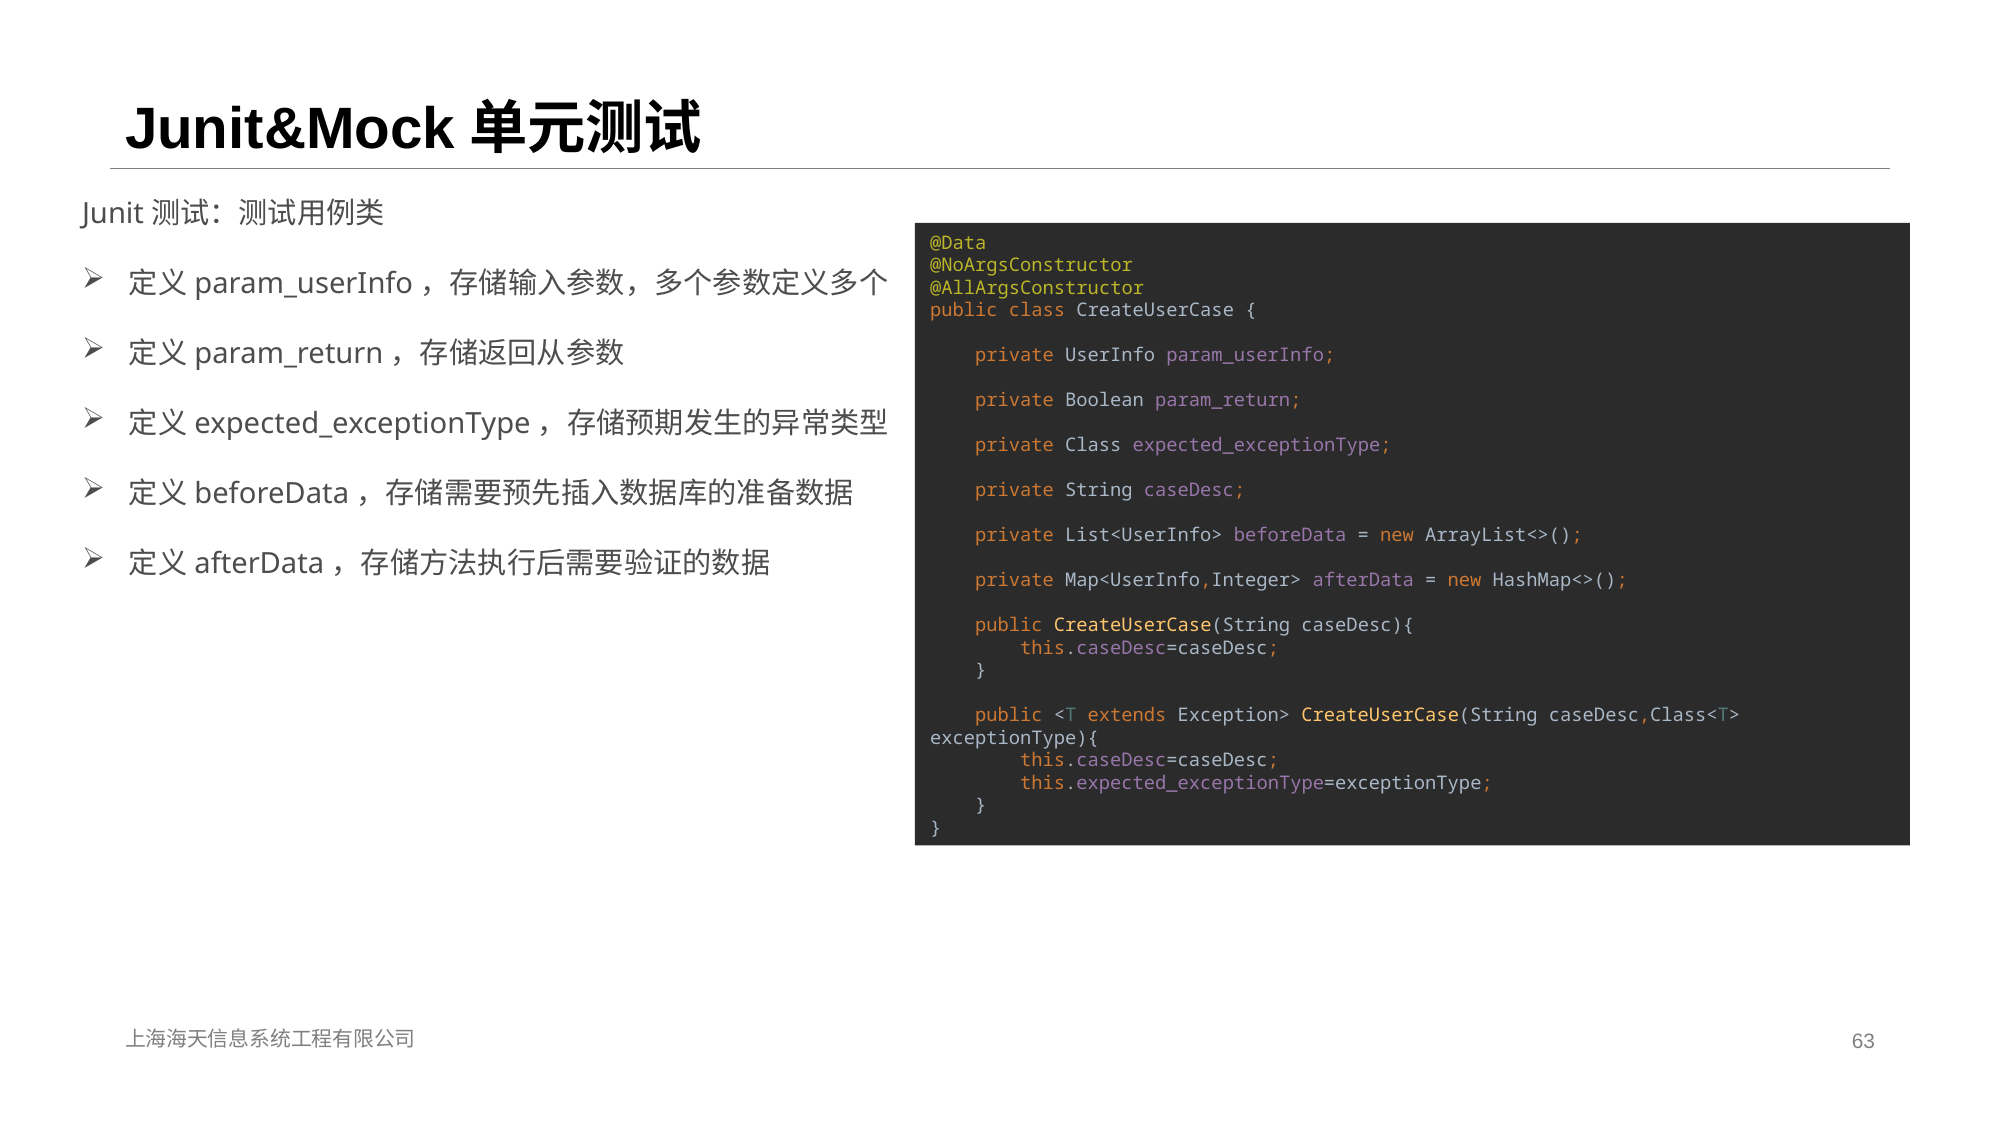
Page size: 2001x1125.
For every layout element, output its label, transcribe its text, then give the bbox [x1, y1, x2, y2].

text_box @Data @NoArgsConstructor @AllArgsConstructor public class CreateUserCase { private UserInfo param_userInfo; private Boolean param_return; private Class expected_exceptionType; private String caseDesc; private List<UserInfo> beforeData = new ArrayList<>(); private Map<UserInfo,Integer> afterData = new HashMap<>(); public CreateUserCase(String caseDesc){ this.caseDesc=caseDesc; } public <T extends Exception> CreateUserCase(String caseDesc,Class<T> exceptionType){ this.caseDesc=caseDesc; this.expected_exceptionType=exceptionType; } } [914, 222, 1910, 846]
text_box Junit测试：测试用例类 定义param_userInfo，存储输入参数，多个参数定义多个 定义param_return，存储返回从参数 定义expected_exceptionType，存储预期发生的异常类型 定义beforeData，存储需要预先插入数据库的准备数据 定义afterData，存储方法执行后需要验证的数据 [67, 187, 1115, 587]
footer 上海海天信息系统工程有限公司 [109, 1023, 790, 1058]
slide_number 63 [1412, 1023, 1890, 1058]
title Junit&Mock单元测试 [109, 0, 1890, 169]
